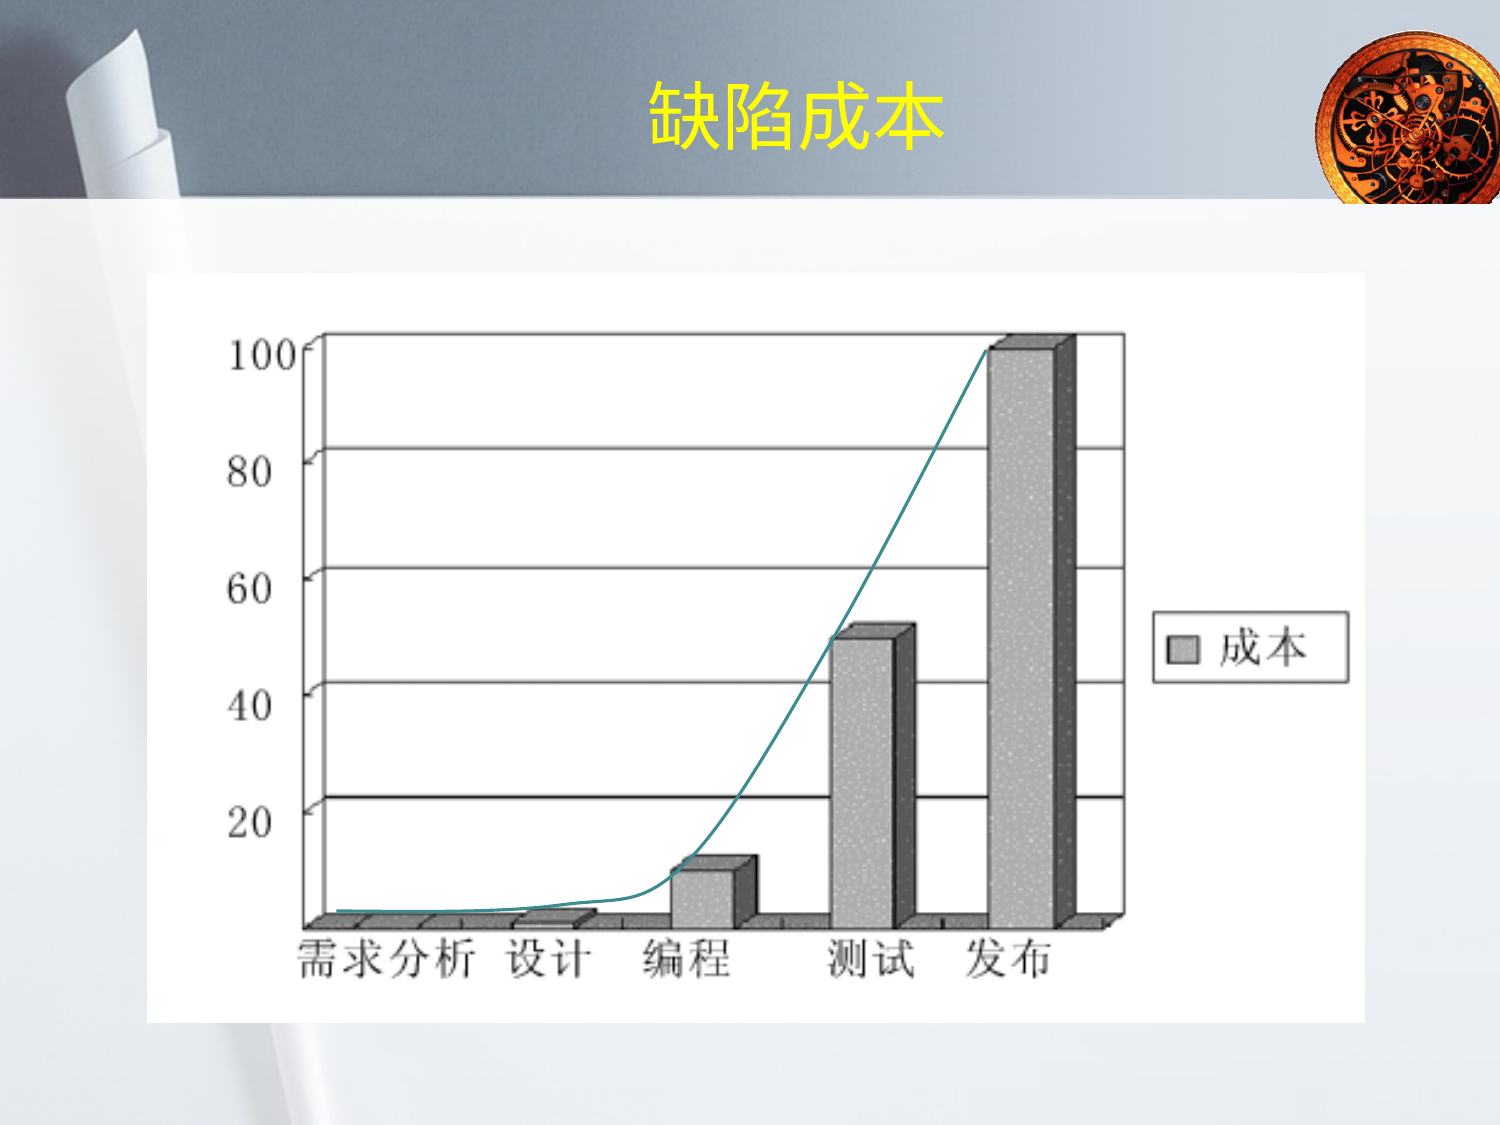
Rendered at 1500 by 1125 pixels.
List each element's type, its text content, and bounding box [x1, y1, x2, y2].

title 缺陷成本 [501, 42, 1093, 187]
picture [0, 0, 1500, 204]
picture [147, 272, 1365, 1023]
